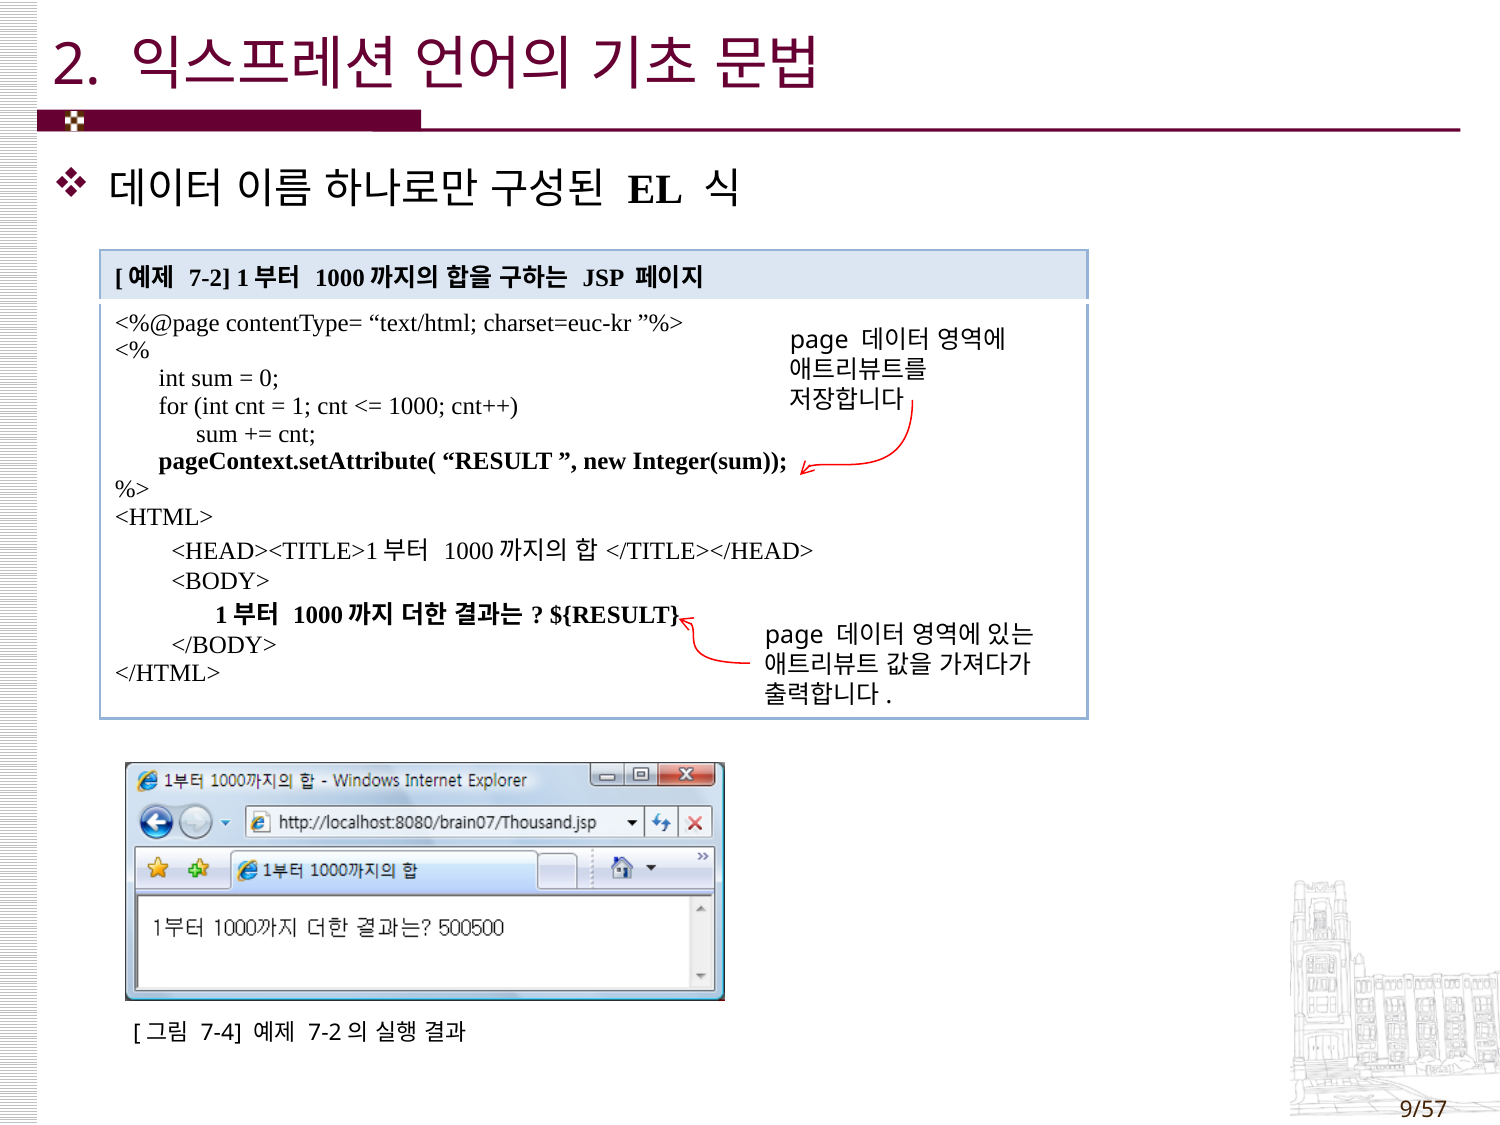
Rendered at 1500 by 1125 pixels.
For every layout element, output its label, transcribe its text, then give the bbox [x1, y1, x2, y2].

picture [1290, 874, 1500, 1125]
picture [65, 111, 84, 131]
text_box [678, 618, 751, 664]
text_box page 데이터 영역에 있는 애트리뷰트 값을 가져다가 출력합니다. [748, 630, 1052, 696]
table_header [예제 7-2] 1부터 1000까지의 합을 구하는 JSP 페이지 [101, 251, 1086, 299]
text_box [그림 7-4] 예제 7-2의 실행 결과 [73, 1010, 527, 1052]
table_cell <%@page contentType= “text/html; charset=euc-kr ”%> <% int sum = 0; for (int cnt = 1; cnt <= 1000; cnt++) sum += cnt; pageContext.setAttribute( “RESULT ”, new Integer(sum)); %> <HTML> <HEAD><TITLE>1부터 1000까지의 합</TITLE></HEAD> <BODY> 1부터 1000까지 더한 결과는? ${RESULT} </BODY> </HTML> [101, 304, 1086, 717]
picture [124, 762, 726, 1001]
list 데이터 이름 하나로만 구성된 EL 식 [37, 154, 1463, 1093]
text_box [818, 380, 894, 494]
text_box page 데이터 영역에 애트리뷰트를 저장합니다 [773, 335, 1052, 402]
title 2. 익스프레션 언어의 기초 문법 [36, 13, 1426, 109]
